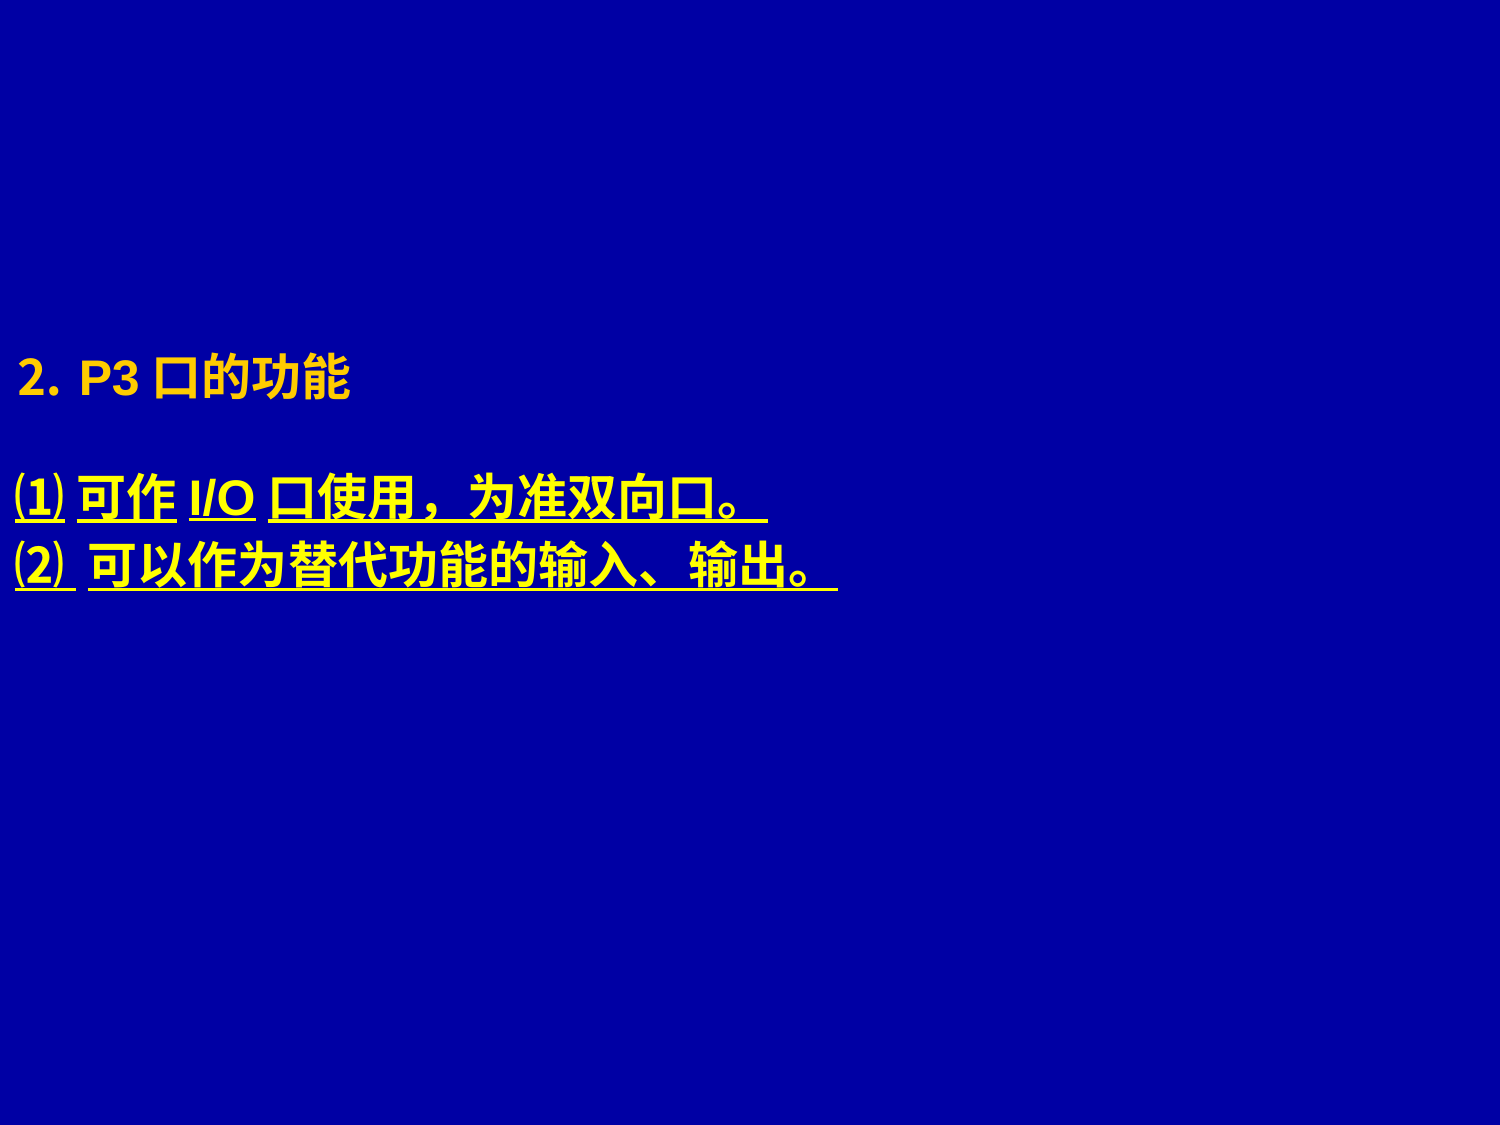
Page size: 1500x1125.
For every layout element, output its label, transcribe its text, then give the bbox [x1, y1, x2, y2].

text_box ⒉ P3口的功能 ⑴可作I/O口使用，为准双向口。 ⑵ 可以作为替代功能的输入、输出。 [0, 337, 1471, 702]
